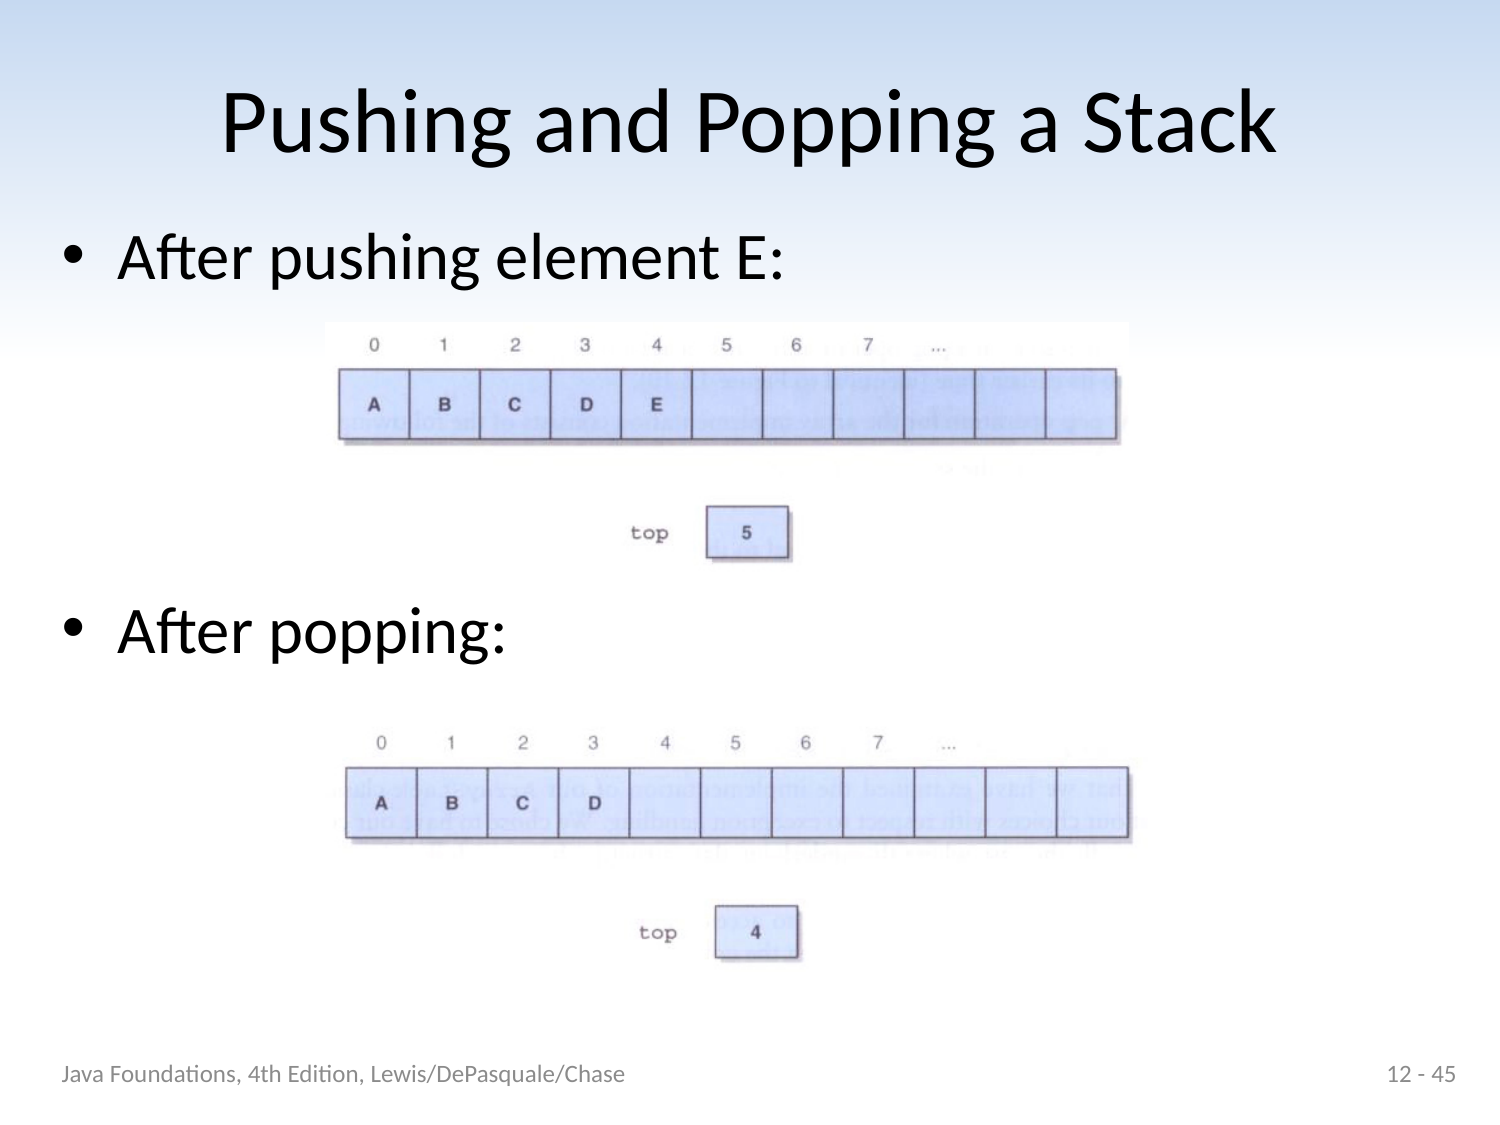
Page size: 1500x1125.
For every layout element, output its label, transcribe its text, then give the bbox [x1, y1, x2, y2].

slide_number 12 - 45 [1121, 1042, 1472, 1103]
list After pushing element E: After popping: [46, 205, 1473, 1043]
footer Java Foundations, 4th Edition, Lewis/DePasquale/Chase [46, 1042, 1121, 1103]
title Pushing and Popping a Stack [28, 45, 1473, 186]
picture [325, 322, 1129, 573]
picture [325, 716, 1149, 972]
